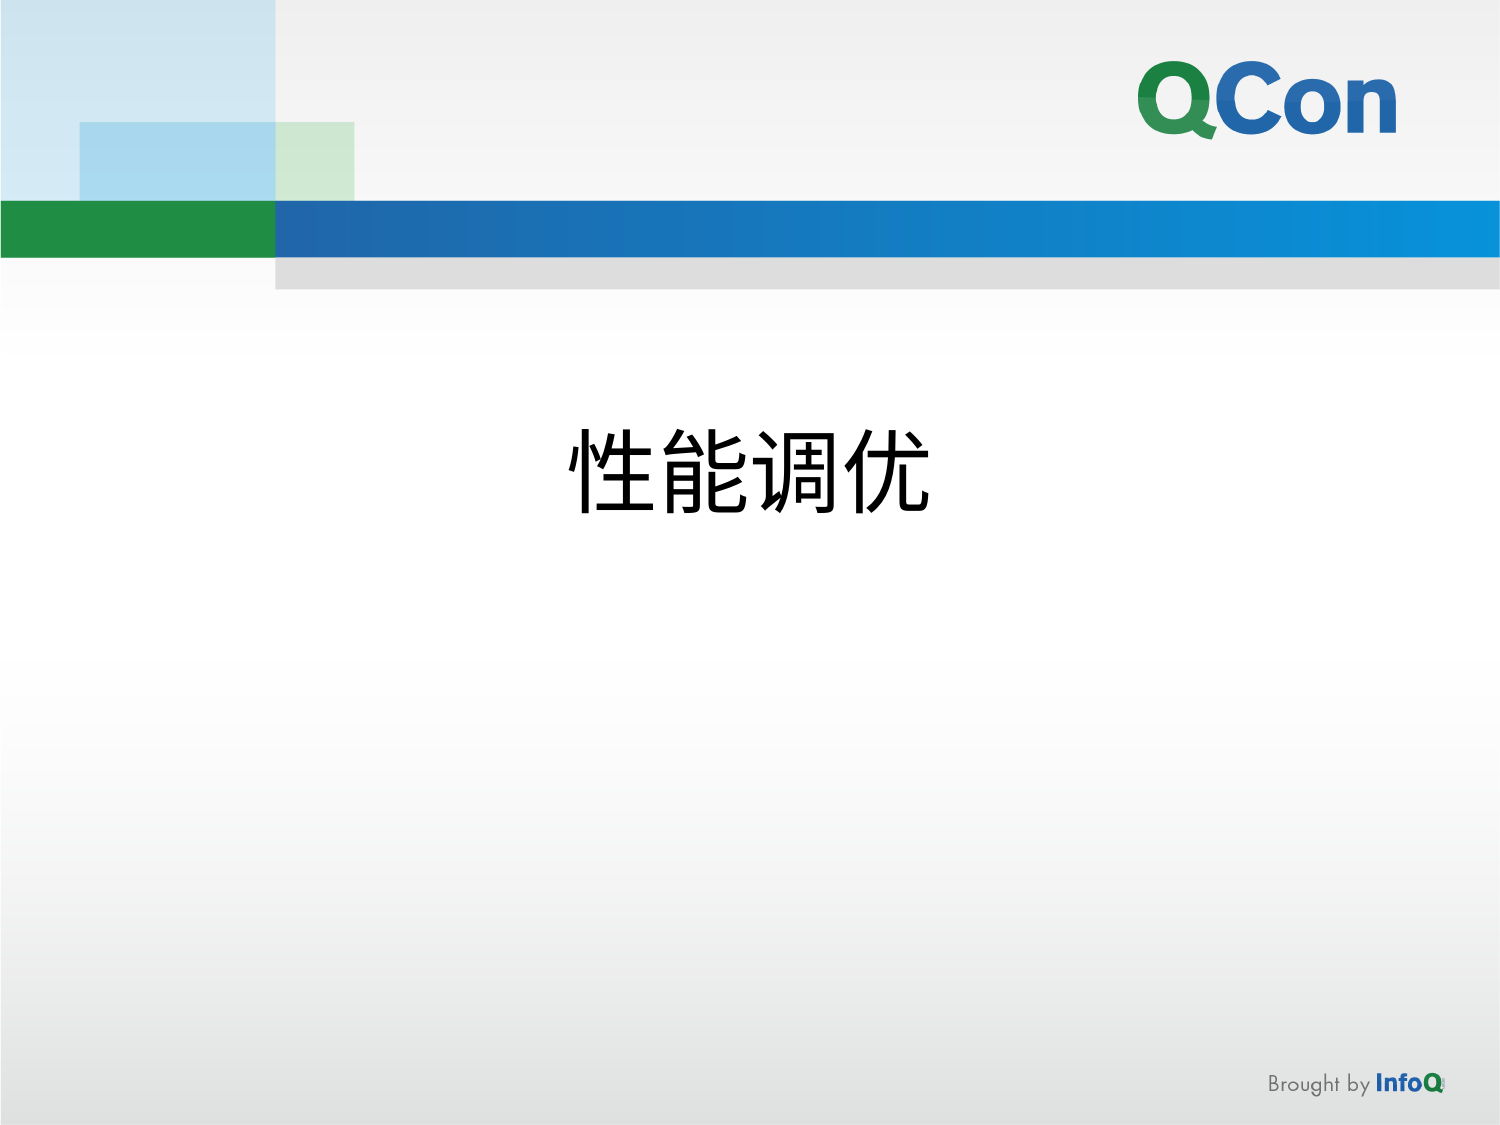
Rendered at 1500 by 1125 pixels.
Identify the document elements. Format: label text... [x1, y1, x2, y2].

picture [0, 0, 1500, 1125]
title 性能调优 [112, 349, 1388, 591]
